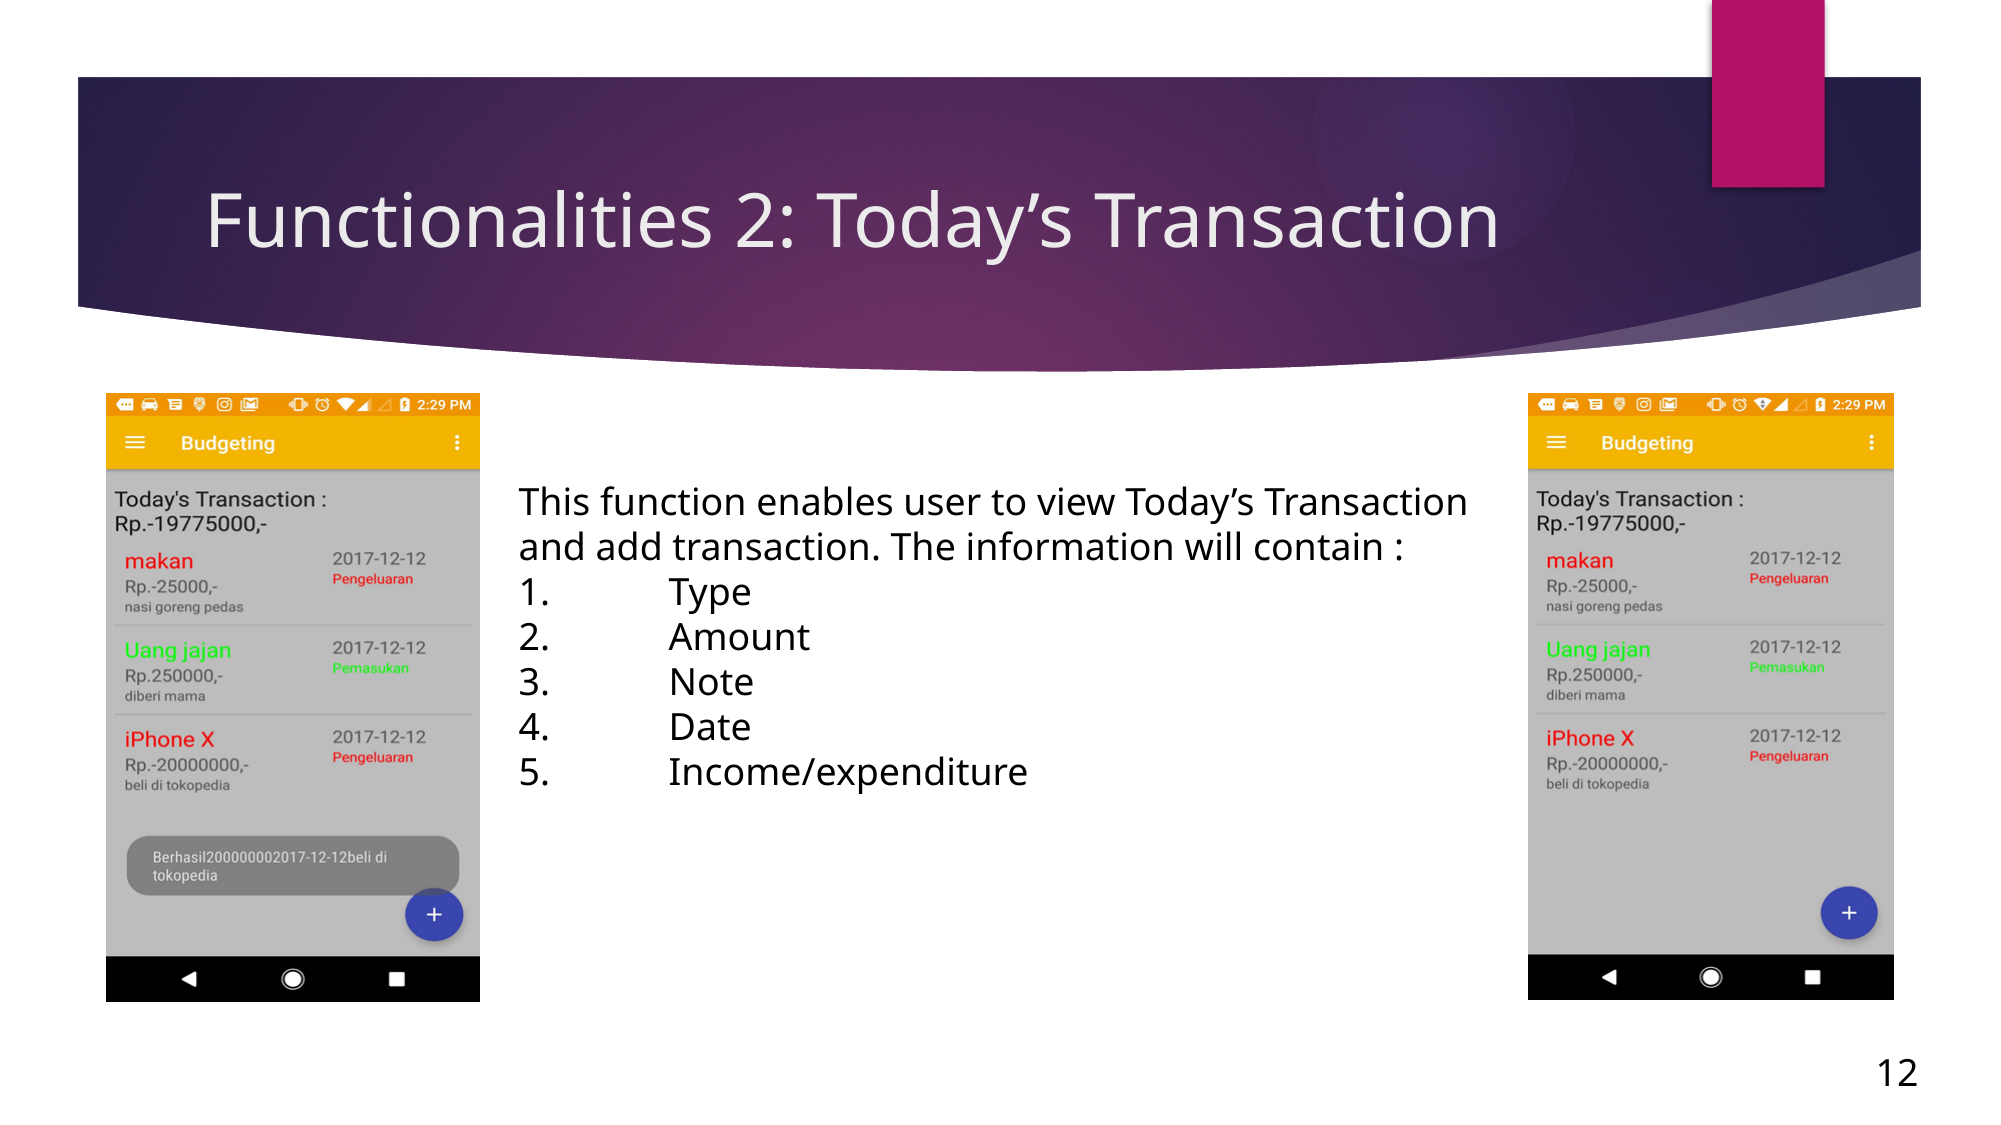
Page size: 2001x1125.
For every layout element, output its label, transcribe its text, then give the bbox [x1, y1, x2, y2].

picture [1528, 393, 1894, 1001]
picture [106, 393, 480, 1003]
text_box 12 [1860, 1041, 1934, 1101]
text_box This function enables user to view Today’s Transaction and add transaction. The information will contain : 1. Type 2. Amount 3. Note 4. Date 5. Income/expenditure [503, 470, 1504, 801]
title Functionalities 2: Today’s Transaction [189, 159, 1627, 276]
